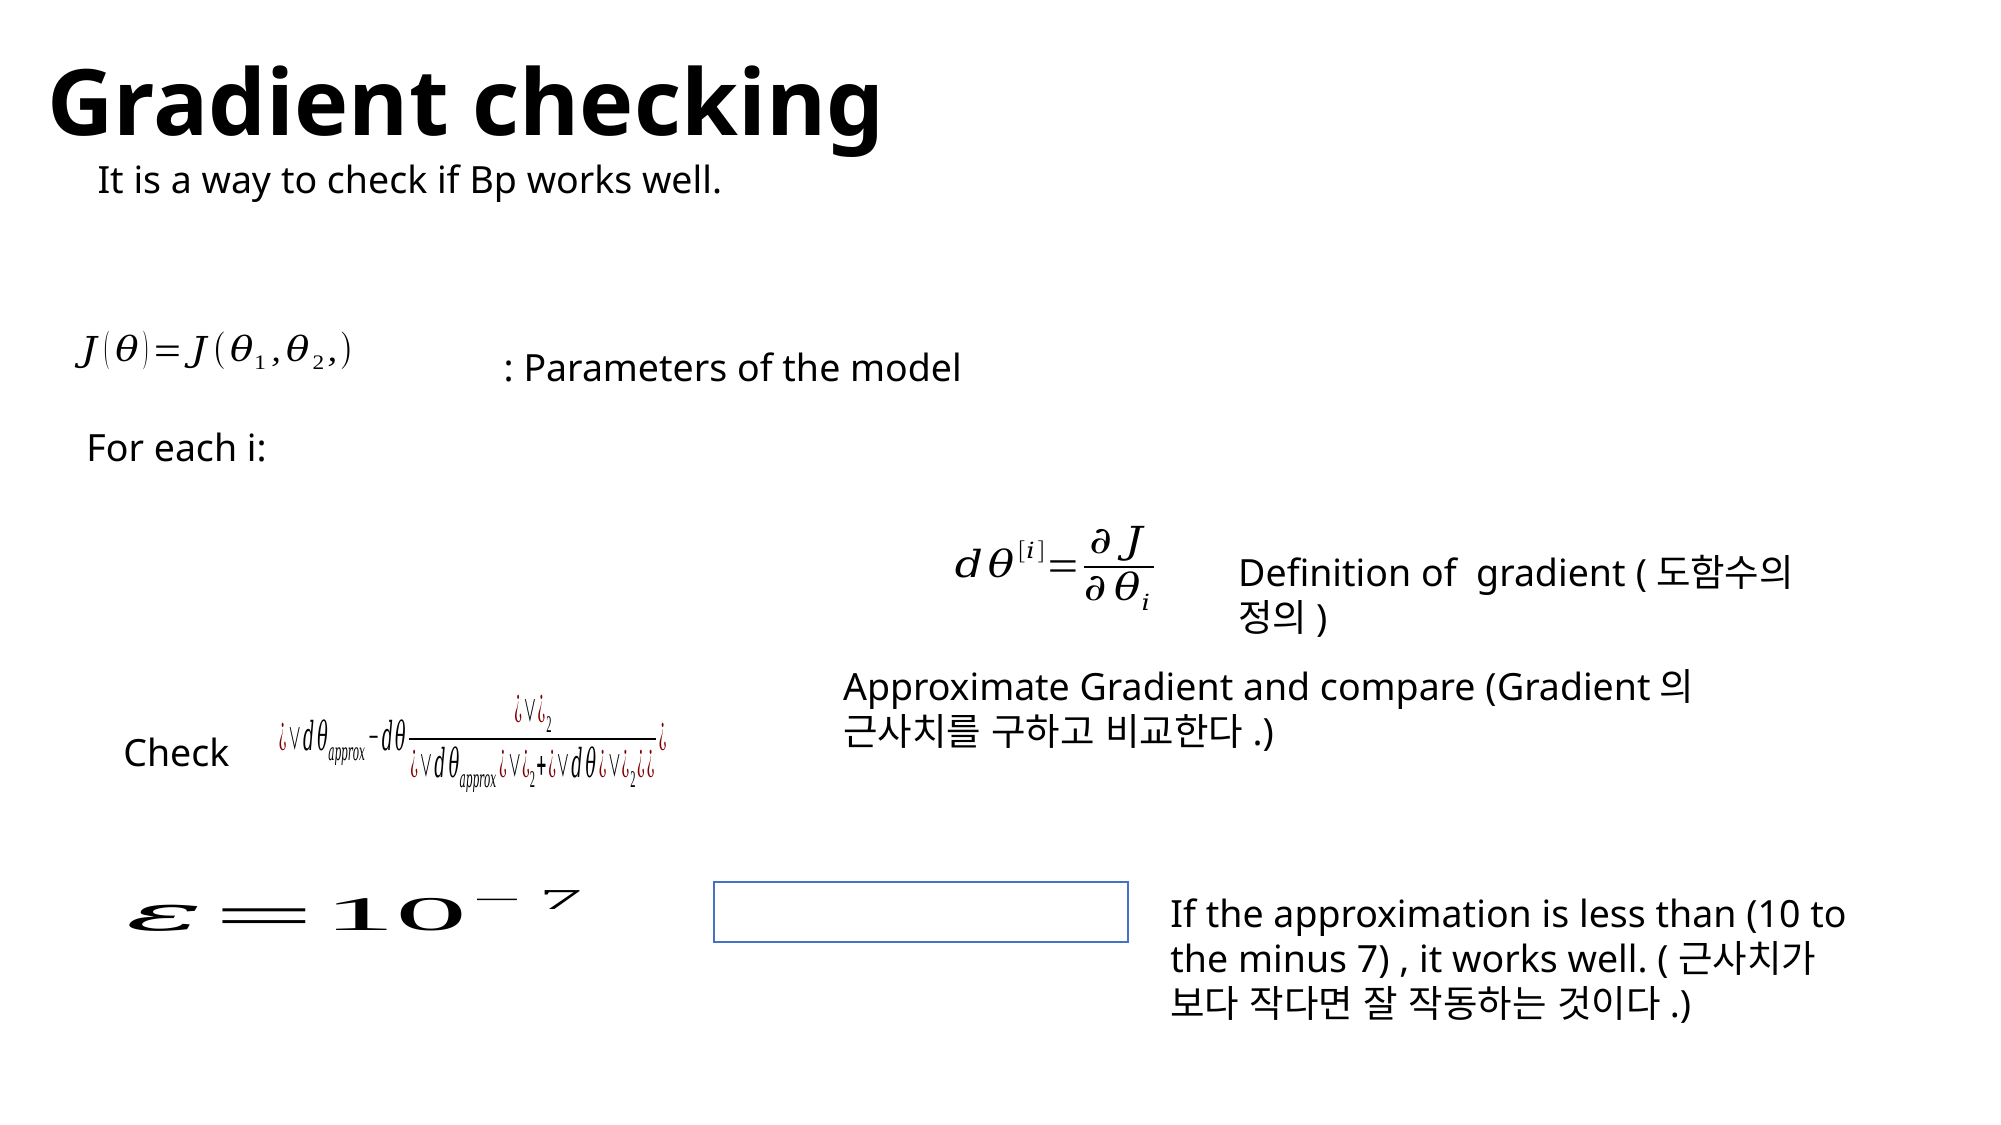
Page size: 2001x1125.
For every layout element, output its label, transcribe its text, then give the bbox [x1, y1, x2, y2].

text_box It is a way to check if Bp works well. [82, 149, 978, 209]
text_box Approximate Gradient and compare (Gradient의 근사치를 구하고 비교한다.) [828, 655, 1728, 761]
text_box For each i: [71, 416, 583, 522]
text_box Check [108, 721, 316, 781]
title Gradient checking [32, 19, 1758, 192]
text_box Definition of gradient (도함수의 정의) [1223, 542, 1883, 647]
